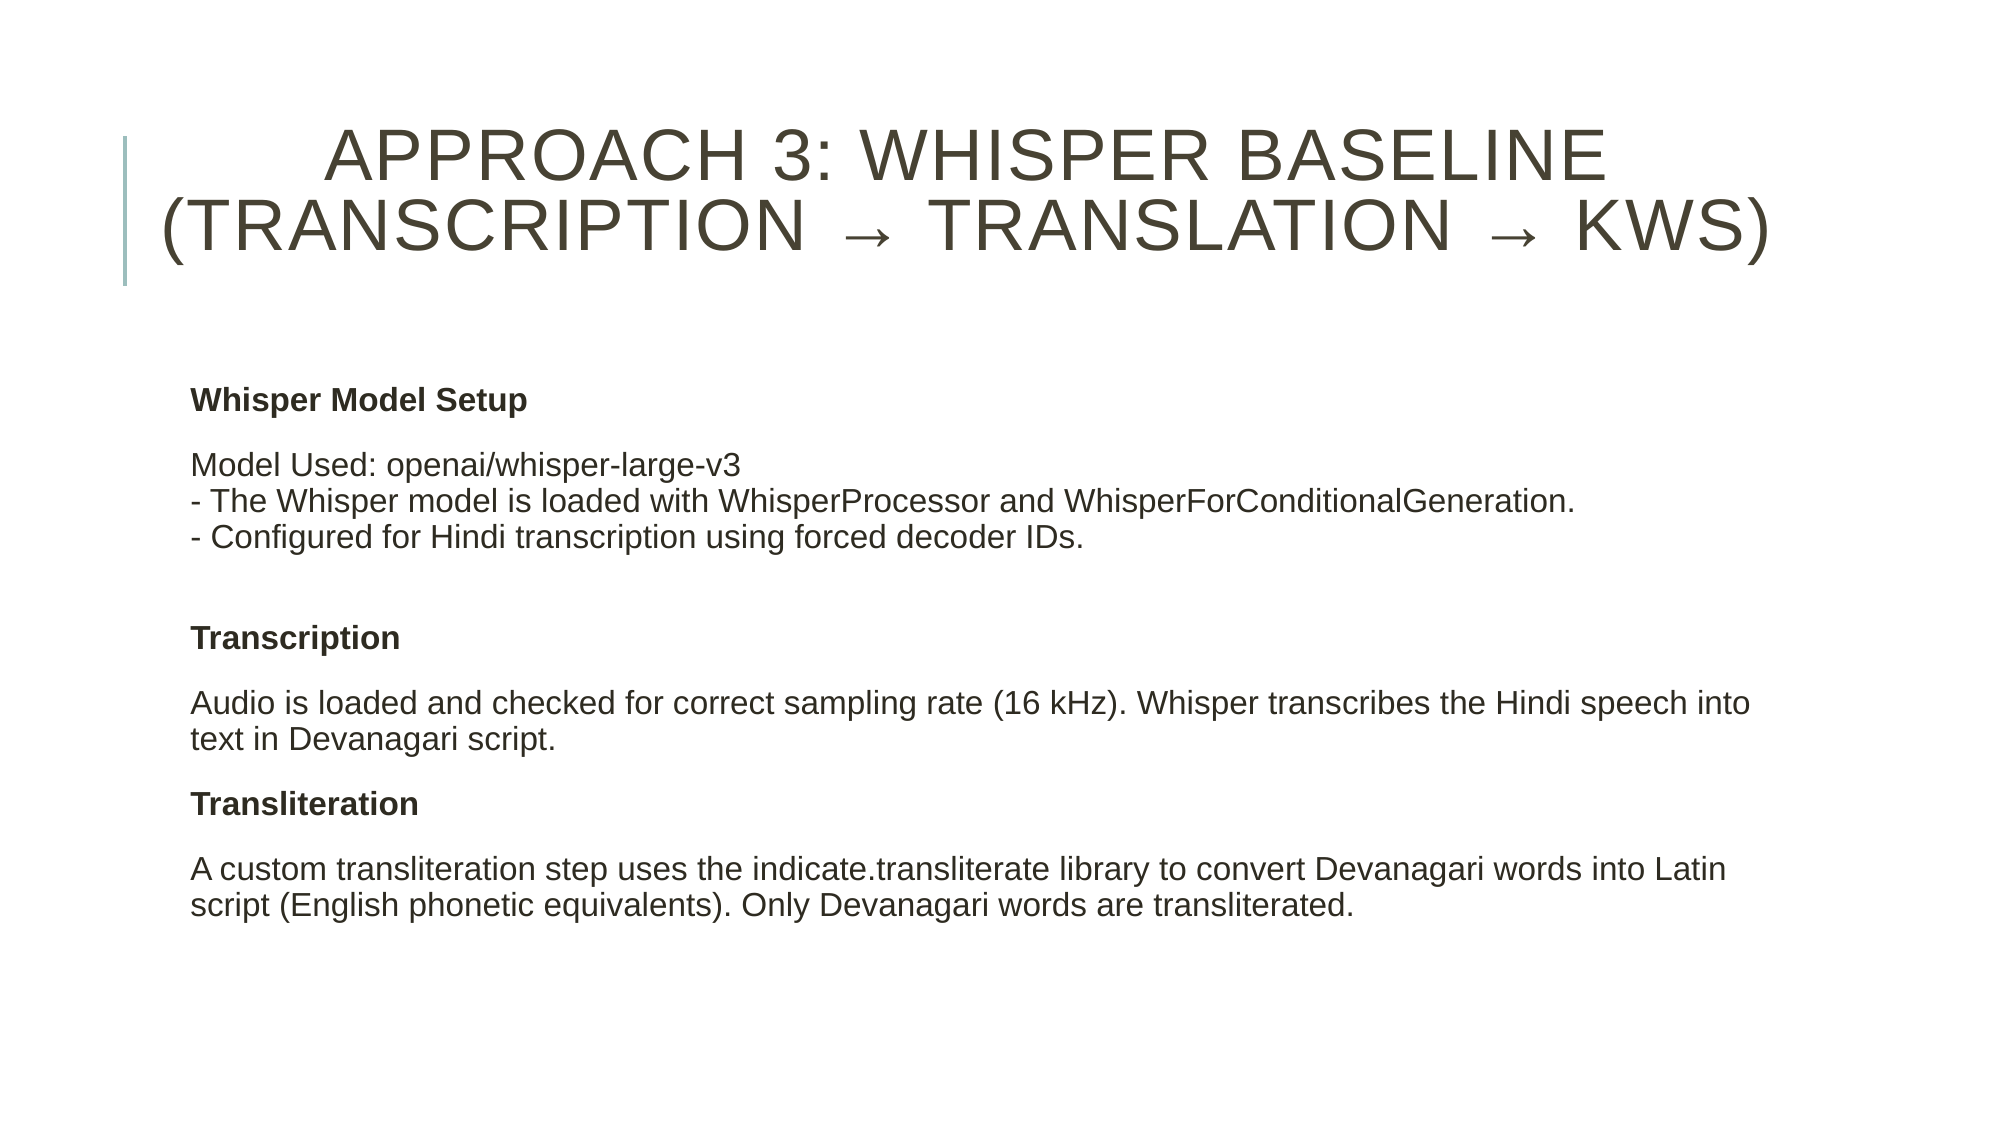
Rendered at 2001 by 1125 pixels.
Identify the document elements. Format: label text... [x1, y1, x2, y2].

list Whisper Model Setup Model Used: openai/whisper-large-v3 - The Whisper model is loaded with WhisperProcessor and WhisperForConditionalGeneration. - Configured for Hindi transcription using forced decoder IDs. Transcription Audio is loaded and checked for correct sampling rate (16 kHz). Whisper transcribes the Hindi speech into text in Devanagari script. Transliteration A custom transliteration step uses the indicate.transliterate library to convert Devanagari words into Latin script (English phonetic equivalents). Only Devanagari words are transliterated. [168, 375, 1763, 1035]
title Approach 3: Whisper Baseline (Transcription → Translation → KWS) [124, 112, 1812, 364]
